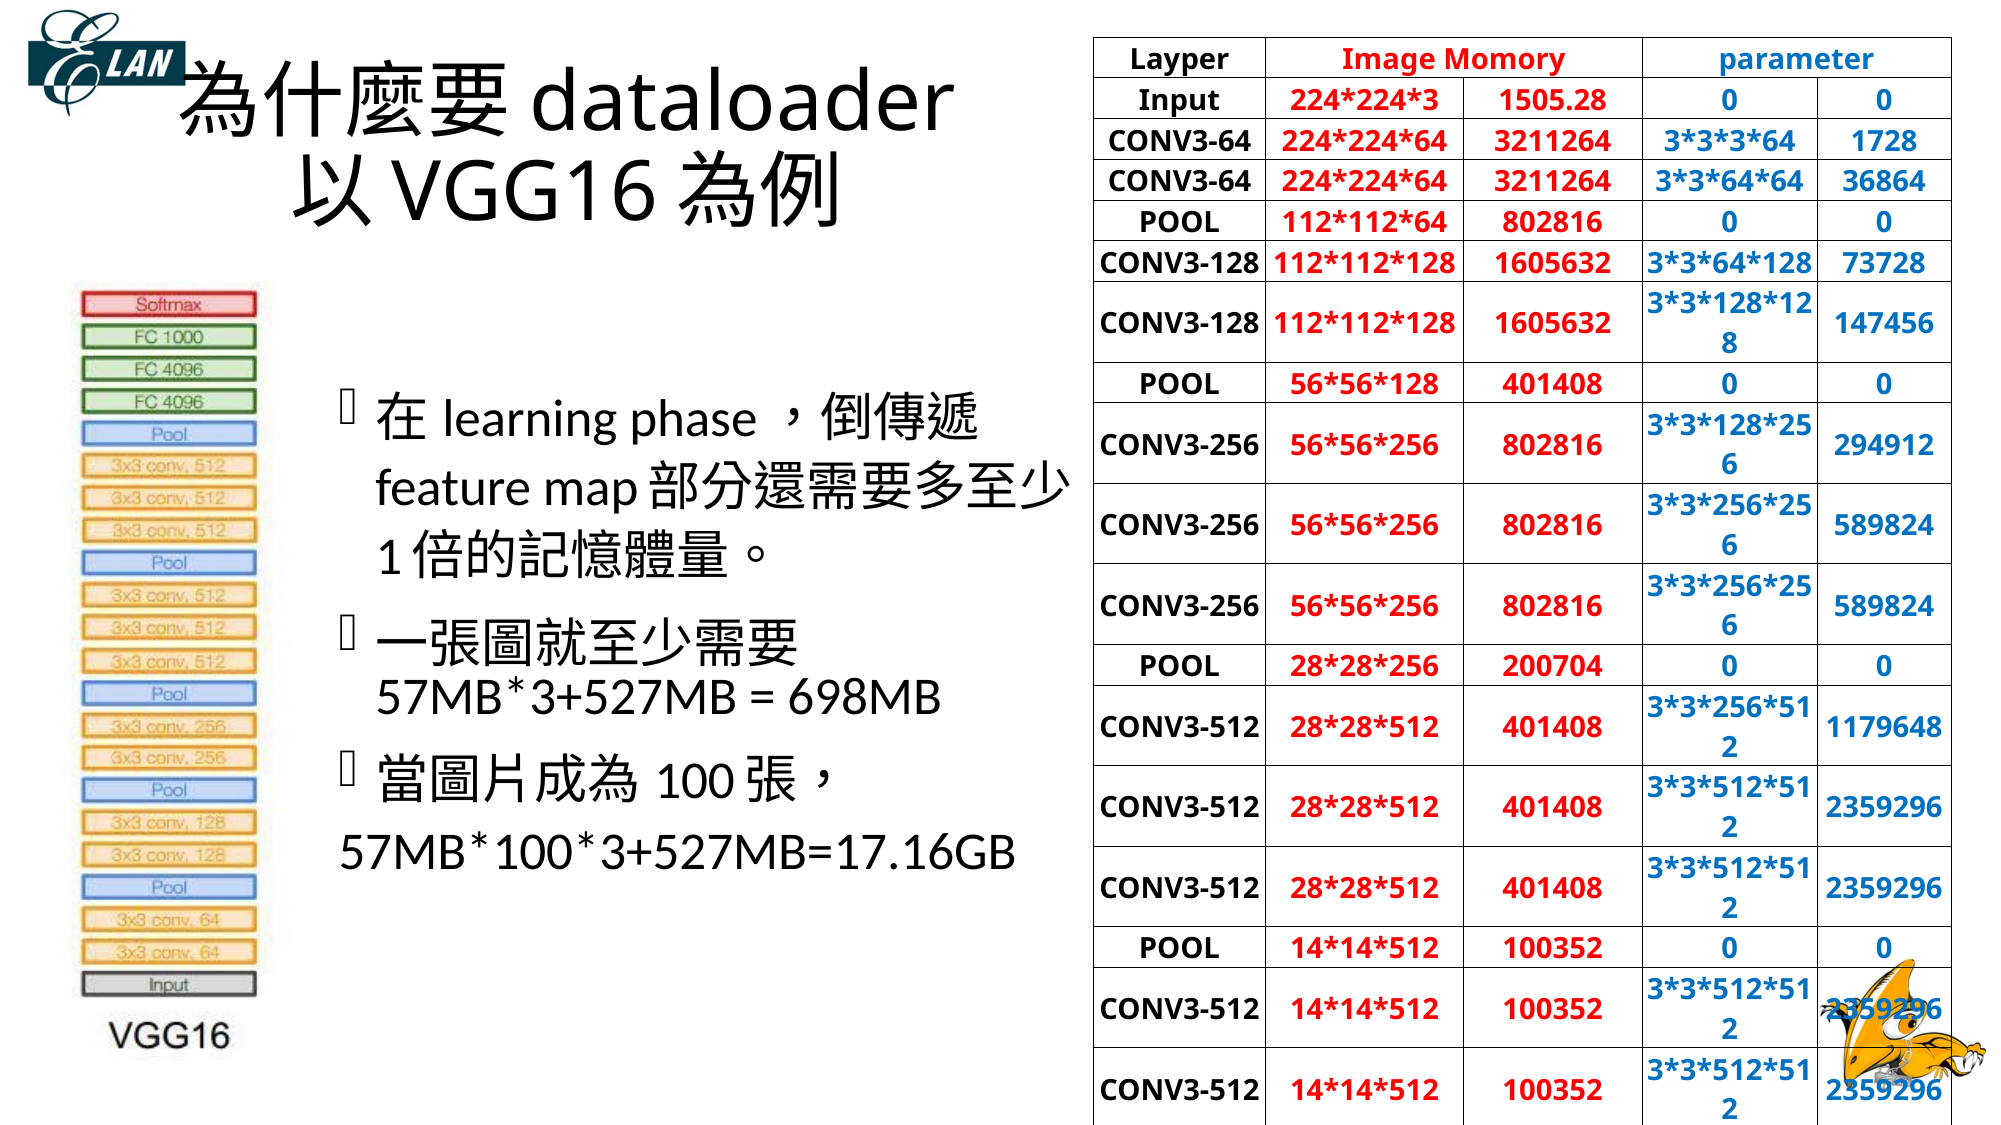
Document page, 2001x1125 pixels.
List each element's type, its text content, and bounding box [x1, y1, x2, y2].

table_cell CONV3-512 [1094, 847, 1265, 926]
table_cell 802816 [1464, 403, 1642, 483]
table_cell 0 [1643, 363, 1817, 402]
title 為什麼要dataloader 以VGG16為例 [146, 39, 988, 258]
text_box 在learning phase，倒傳遞feature map部分還需要多至少1倍的記憶體量。 一張圖就至少需要57MB*3+527MB = 698MB 當圖片成為100張， 57MB*100*3+527MB=17.16GB [323, 373, 1094, 896]
table_cell CONV3-256 [1094, 564, 1265, 644]
table_cell 224*224*64 [1266, 119, 1463, 159]
table_cell 2359296 [1818, 968, 1951, 1047]
table_cell 224*224*3 [1266, 78, 1463, 118]
table_cell 3*3*512*512 [1643, 968, 1817, 1047]
table_cell POOL [1094, 645, 1265, 685]
table_cell 100352 [1464, 1048, 1642, 1125]
table_cell 112*112*128 [1266, 282, 1463, 362]
table_cell POOL [1094, 201, 1265, 240]
table_header Layper [1094, 38, 1265, 77]
picture [0, 0, 2001, 1125]
table_cell 224*224*64 [1266, 160, 1463, 200]
table_cell 0 [1818, 645, 1951, 685]
table_cell 147456 [1818, 282, 1951, 362]
table_cell 0 [1643, 927, 1817, 967]
table_cell 802816 [1464, 201, 1642, 240]
table_cell 3*3*64*128 [1643, 241, 1817, 281]
table_cell 112*112*128 [1266, 241, 1463, 281]
table_cell 1179648 [1818, 686, 1951, 765]
table_cell 2359296 [1818, 847, 1951, 926]
table_cell 401408 [1464, 847, 1642, 926]
table_cell CONV3-512 [1094, 1048, 1265, 1125]
table_cell 2359296 [1818, 766, 1951, 846]
table_cell 3*3*512*512 [1643, 1048, 1817, 1125]
table_cell 28*28*512 [1266, 847, 1463, 926]
table_cell 3211264 [1464, 160, 1642, 200]
table_cell 2359296 [1818, 1048, 1951, 1125]
table_cell 3*3*64*64 [1643, 160, 1817, 200]
table_cell CONV3-64 [1094, 160, 1265, 200]
table_cell 14*14*512 [1266, 1048, 1463, 1125]
table_cell 1605632 [1464, 241, 1642, 281]
table_cell 200704 [1464, 645, 1642, 685]
table_cell 56*56*256 [1266, 564, 1463, 644]
table_cell 73728 [1818, 241, 1951, 281]
table_cell 294912 [1818, 403, 1951, 483]
table_cell 3*3*128*256 [1643, 403, 1817, 483]
table_cell Input [1094, 78, 1265, 118]
table_cell 36864 [1818, 160, 1951, 200]
table_cell POOL [1094, 927, 1265, 967]
table_cell CONV3-512 [1094, 766, 1265, 846]
table_cell 589824 [1818, 484, 1951, 563]
table_cell 1605632 [1464, 282, 1642, 362]
table_cell 802816 [1464, 564, 1642, 644]
table_cell 112*112*64 [1266, 201, 1463, 240]
table_cell 0 [1643, 201, 1817, 240]
table_cell 1728 [1818, 119, 1951, 159]
table_header Image Momory [1266, 38, 1642, 77]
table_cell 3*3*512*512 [1643, 766, 1817, 846]
table_cell POOL [1094, 363, 1265, 402]
table_cell 3*3*128*128 [1643, 282, 1817, 362]
table_cell 14*14*512 [1266, 927, 1463, 967]
table_cell 3*3*256*256 [1643, 484, 1817, 563]
table_cell 3*3*256*512 [1643, 686, 1817, 765]
table_cell 3211264 [1464, 119, 1642, 159]
table_cell 0 [1818, 78, 1951, 118]
table_cell 1505.28 [1464, 78, 1642, 118]
table_cell 589824 [1818, 564, 1951, 644]
table_cell 28*28*512 [1266, 686, 1463, 765]
table_cell 401408 [1464, 766, 1642, 846]
table_cell 28*28*512 [1266, 766, 1463, 846]
table_cell 802816 [1464, 484, 1642, 563]
table_header parameter [1643, 38, 1951, 77]
table_cell 0 [1818, 927, 1951, 967]
table_cell CONV3-512 [1094, 968, 1265, 1047]
table_cell 0 [1643, 645, 1817, 685]
table_cell 0 [1818, 363, 1951, 402]
table_cell 56*56*256 [1266, 484, 1463, 563]
table_cell 28*28*256 [1266, 645, 1463, 685]
table_cell 56*56*128 [1266, 363, 1463, 402]
table_cell CONV3-64 [1094, 119, 1265, 159]
table_cell 3*3*512*512 [1643, 847, 1817, 926]
table_cell CONV3-256 [1094, 403, 1265, 483]
table_cell CONV3-128 [1094, 282, 1265, 362]
table_cell 100352 [1464, 927, 1642, 967]
table_cell 14*14*512 [1266, 968, 1463, 1047]
table_cell 56*56*256 [1266, 403, 1463, 483]
table_cell 0 [1643, 78, 1817, 118]
table_cell 401408 [1464, 686, 1642, 765]
table_cell CONV3-512 [1094, 686, 1265, 765]
table_cell CONV3-256 [1094, 484, 1265, 563]
table_cell CONV3-128 [1094, 241, 1265, 281]
table_cell 3*3*256*256 [1643, 564, 1817, 644]
table_cell 3*3*3*64 [1643, 119, 1817, 159]
table_cell 100352 [1464, 968, 1642, 1047]
table_cell 0 [1818, 201, 1951, 240]
table_cell 401408 [1464, 363, 1642, 402]
